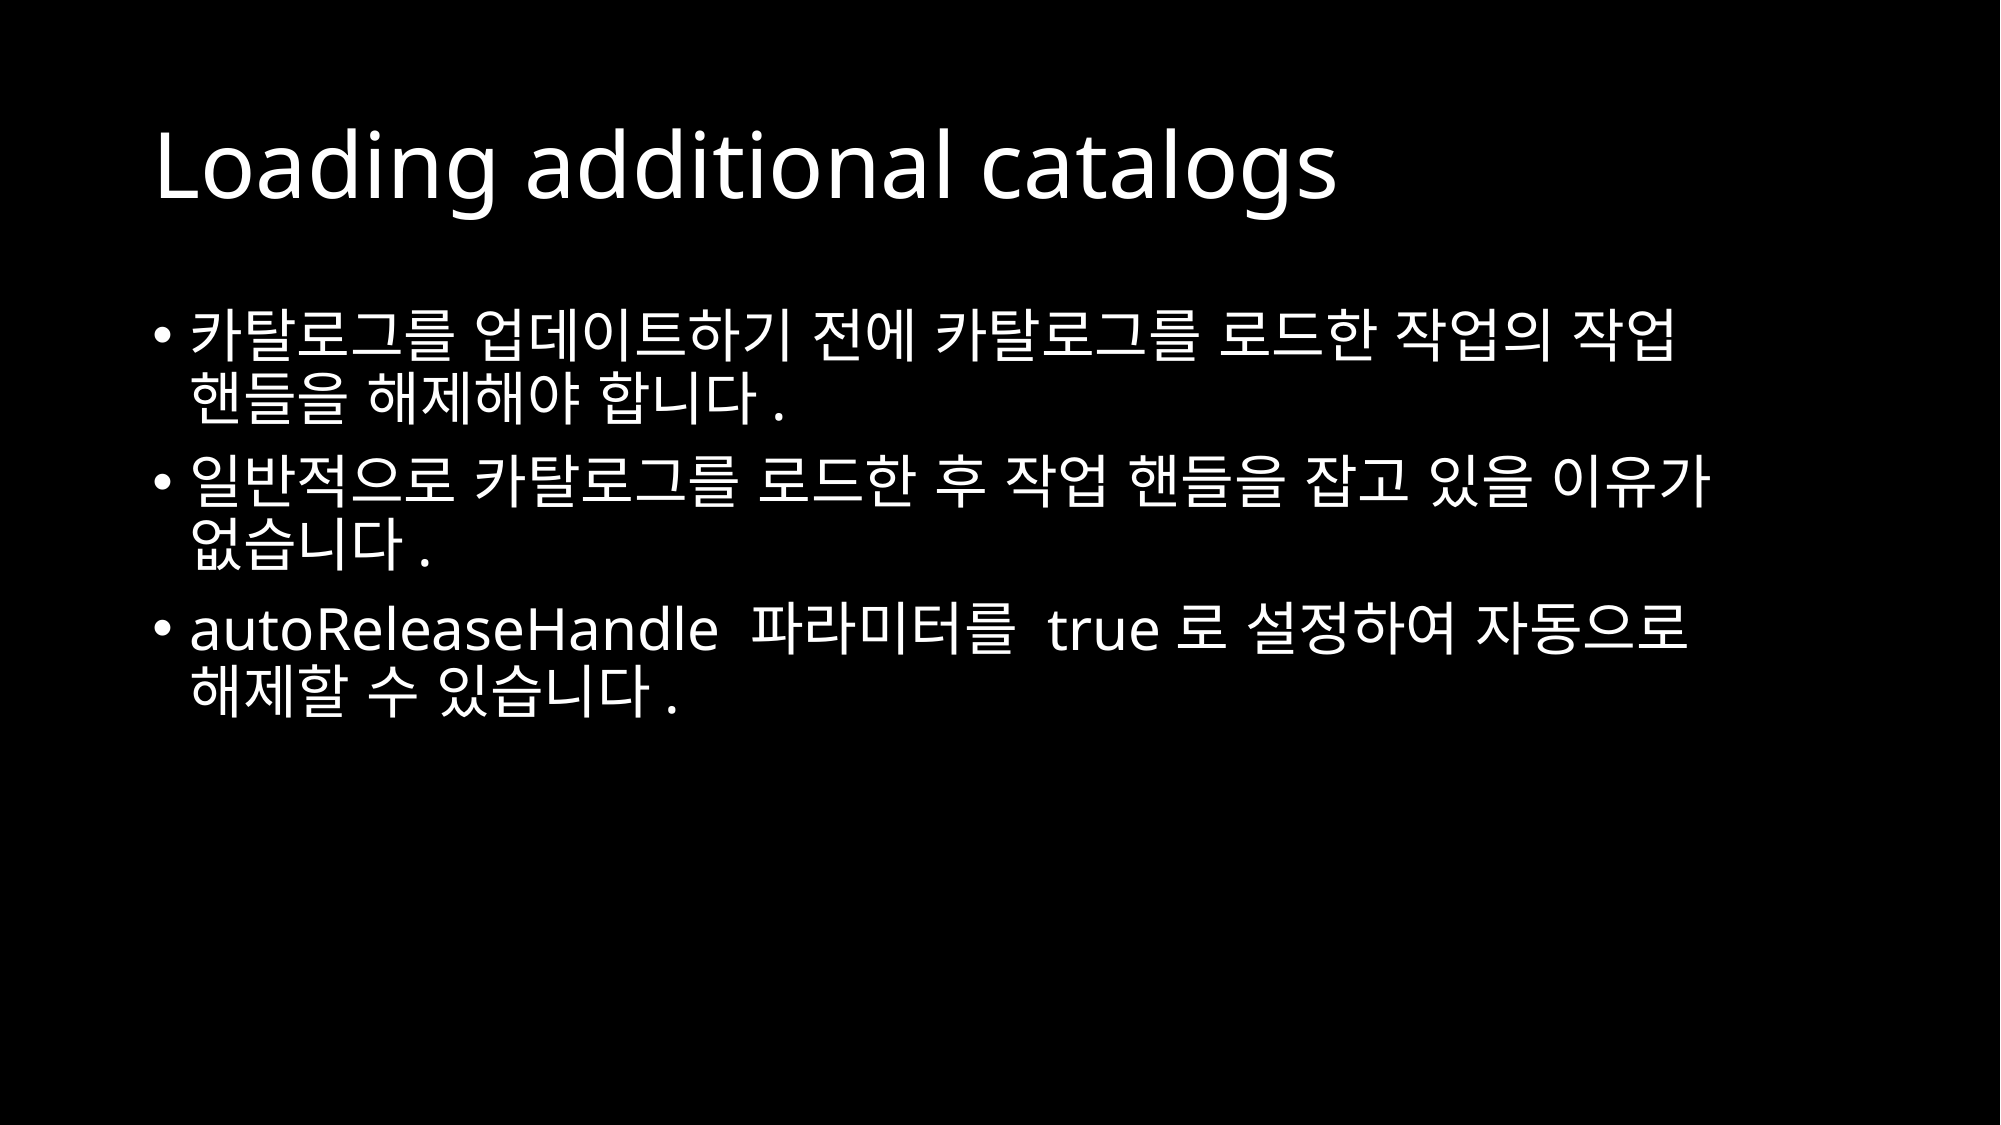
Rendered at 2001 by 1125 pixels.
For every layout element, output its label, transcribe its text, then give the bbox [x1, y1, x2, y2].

title Loading additional catalogs [137, 59, 1863, 278]
list 카탈로그를 업데이트하기 전에 카탈로그를 로드한 작업의 작업 핸들을 해제해야 합니다. 일반적으로 카탈로그를 로드한 후 작업 핸들을 잡고 있을 이유가 없습니다. autoReleaseHandle 파라미터를 true로 설정하여 자동으로 해제할 수 있습니다. [137, 299, 1863, 1014]
